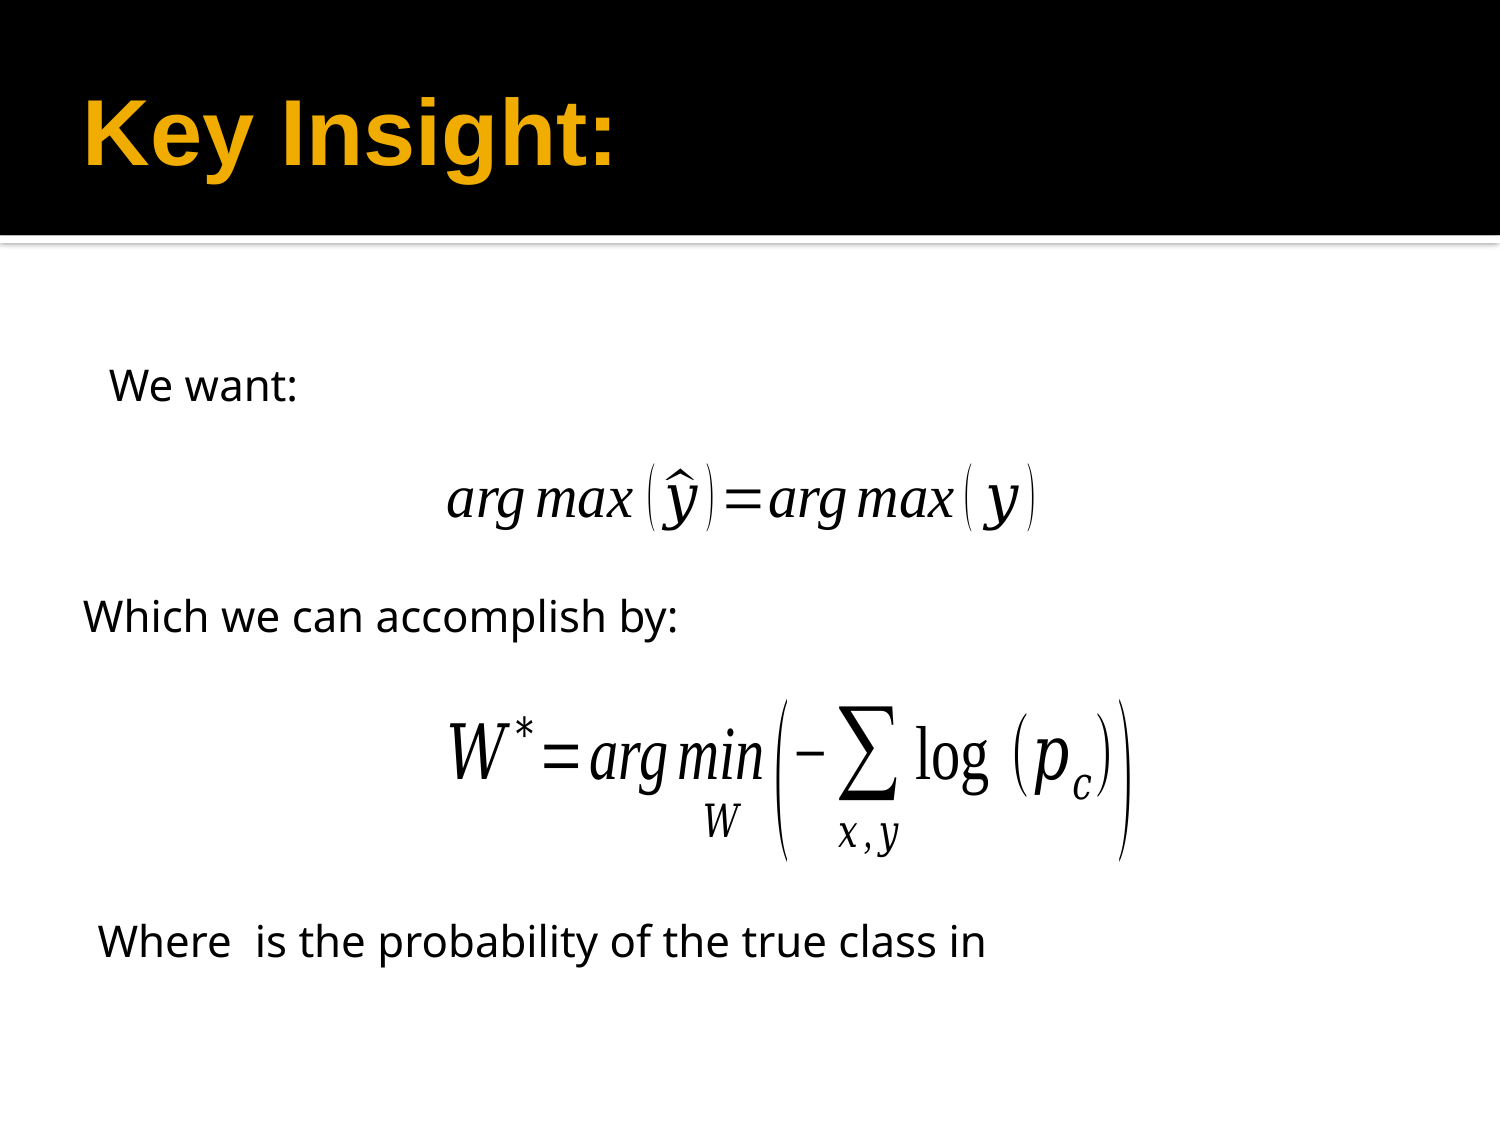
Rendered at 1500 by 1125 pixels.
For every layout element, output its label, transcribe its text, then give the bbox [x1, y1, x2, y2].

text_box We want: [94, 349, 314, 418]
title Key Insight: [74, 24, 1426, 232]
text_box Which we can accomplish by: [68, 581, 694, 649]
